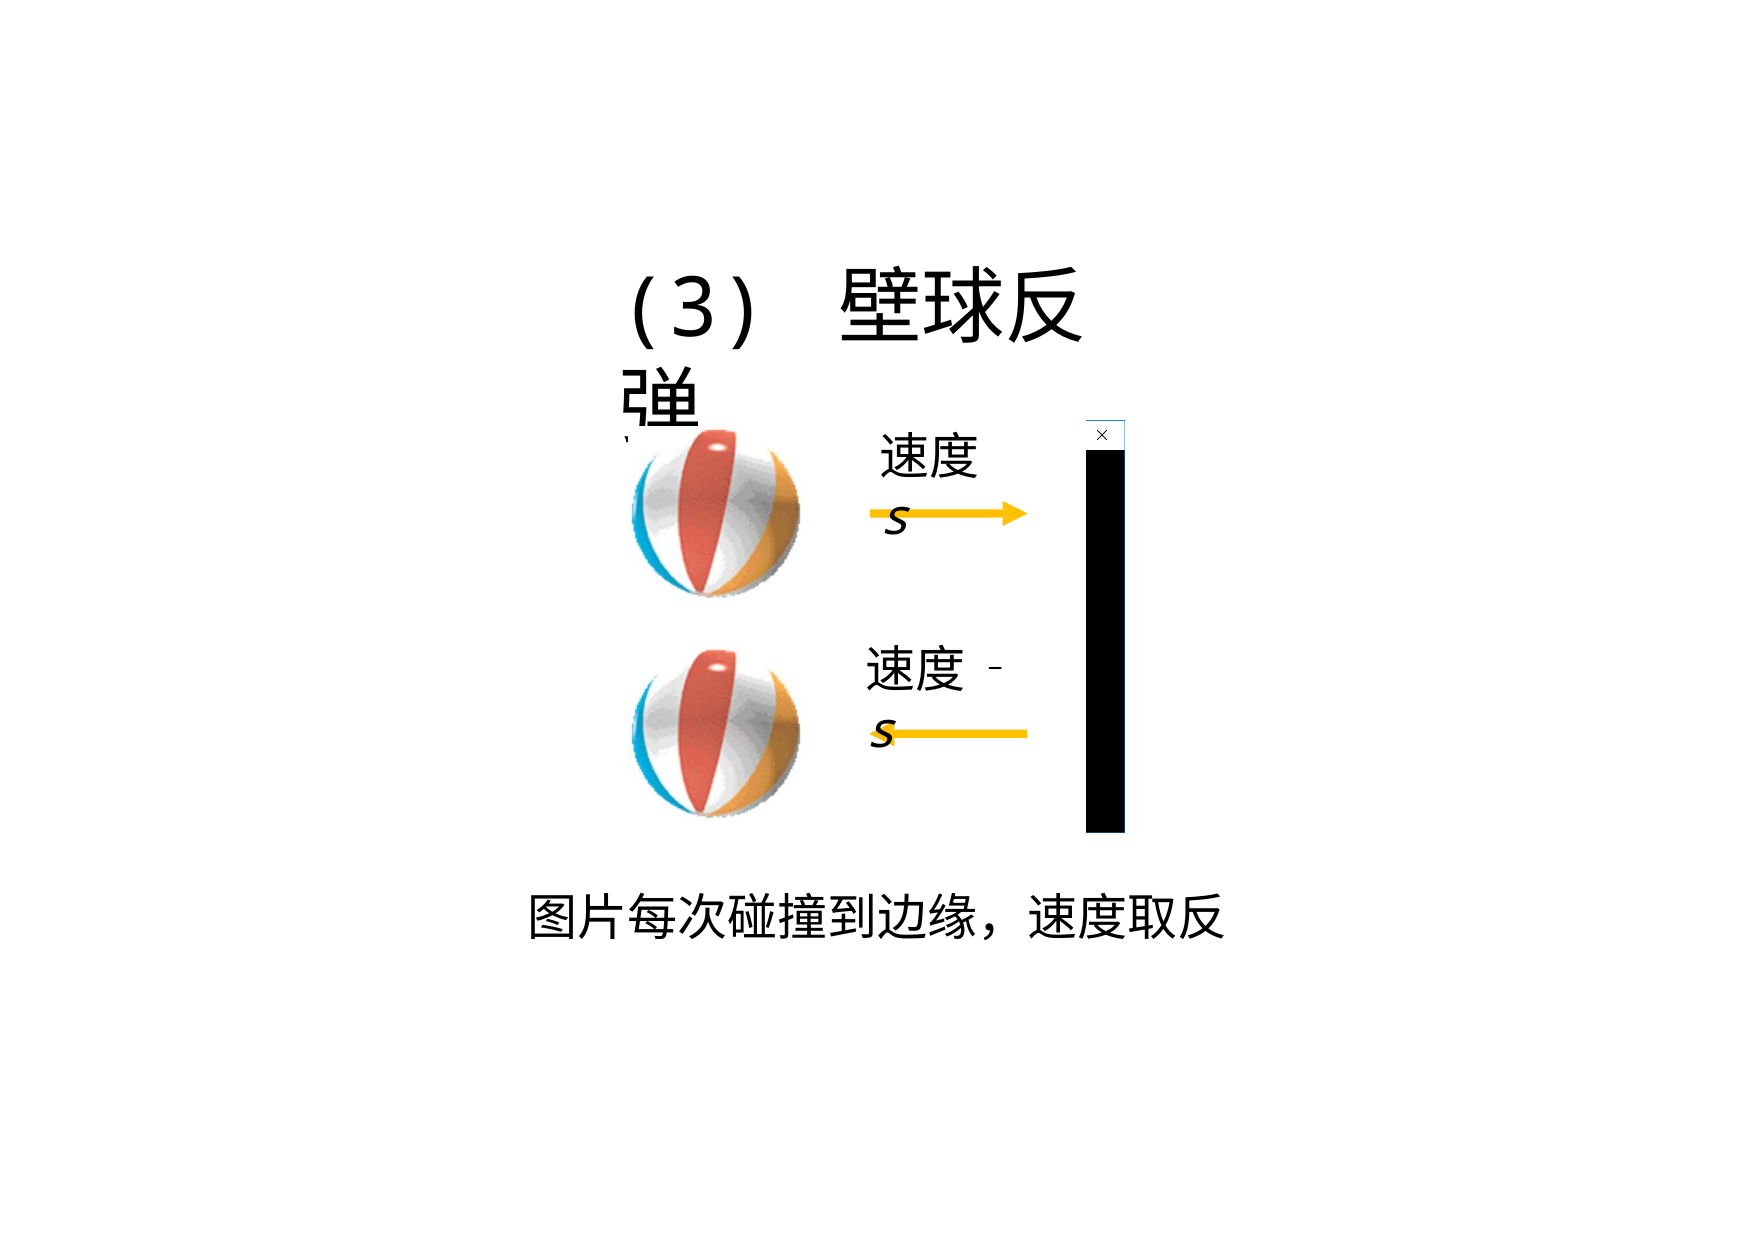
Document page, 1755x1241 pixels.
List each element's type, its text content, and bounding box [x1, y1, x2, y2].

text_box [1023, 729, 1028, 739]
text_box [1010, 504, 1028, 523]
picture [1086, 420, 1126, 833]
text_box 速度s [877, 422, 1010, 545]
text_box [869, 509, 877, 518]
text_box 速度‐s [863, 635, 1023, 758]
picture [627, 425, 804, 602]
picture [627, 646, 804, 822]
text_box 图片每次碰撞到边缘，速度取反 [524, 883, 1230, 946]
title (3) 壁球反弹 [616, 251, 1138, 461]
